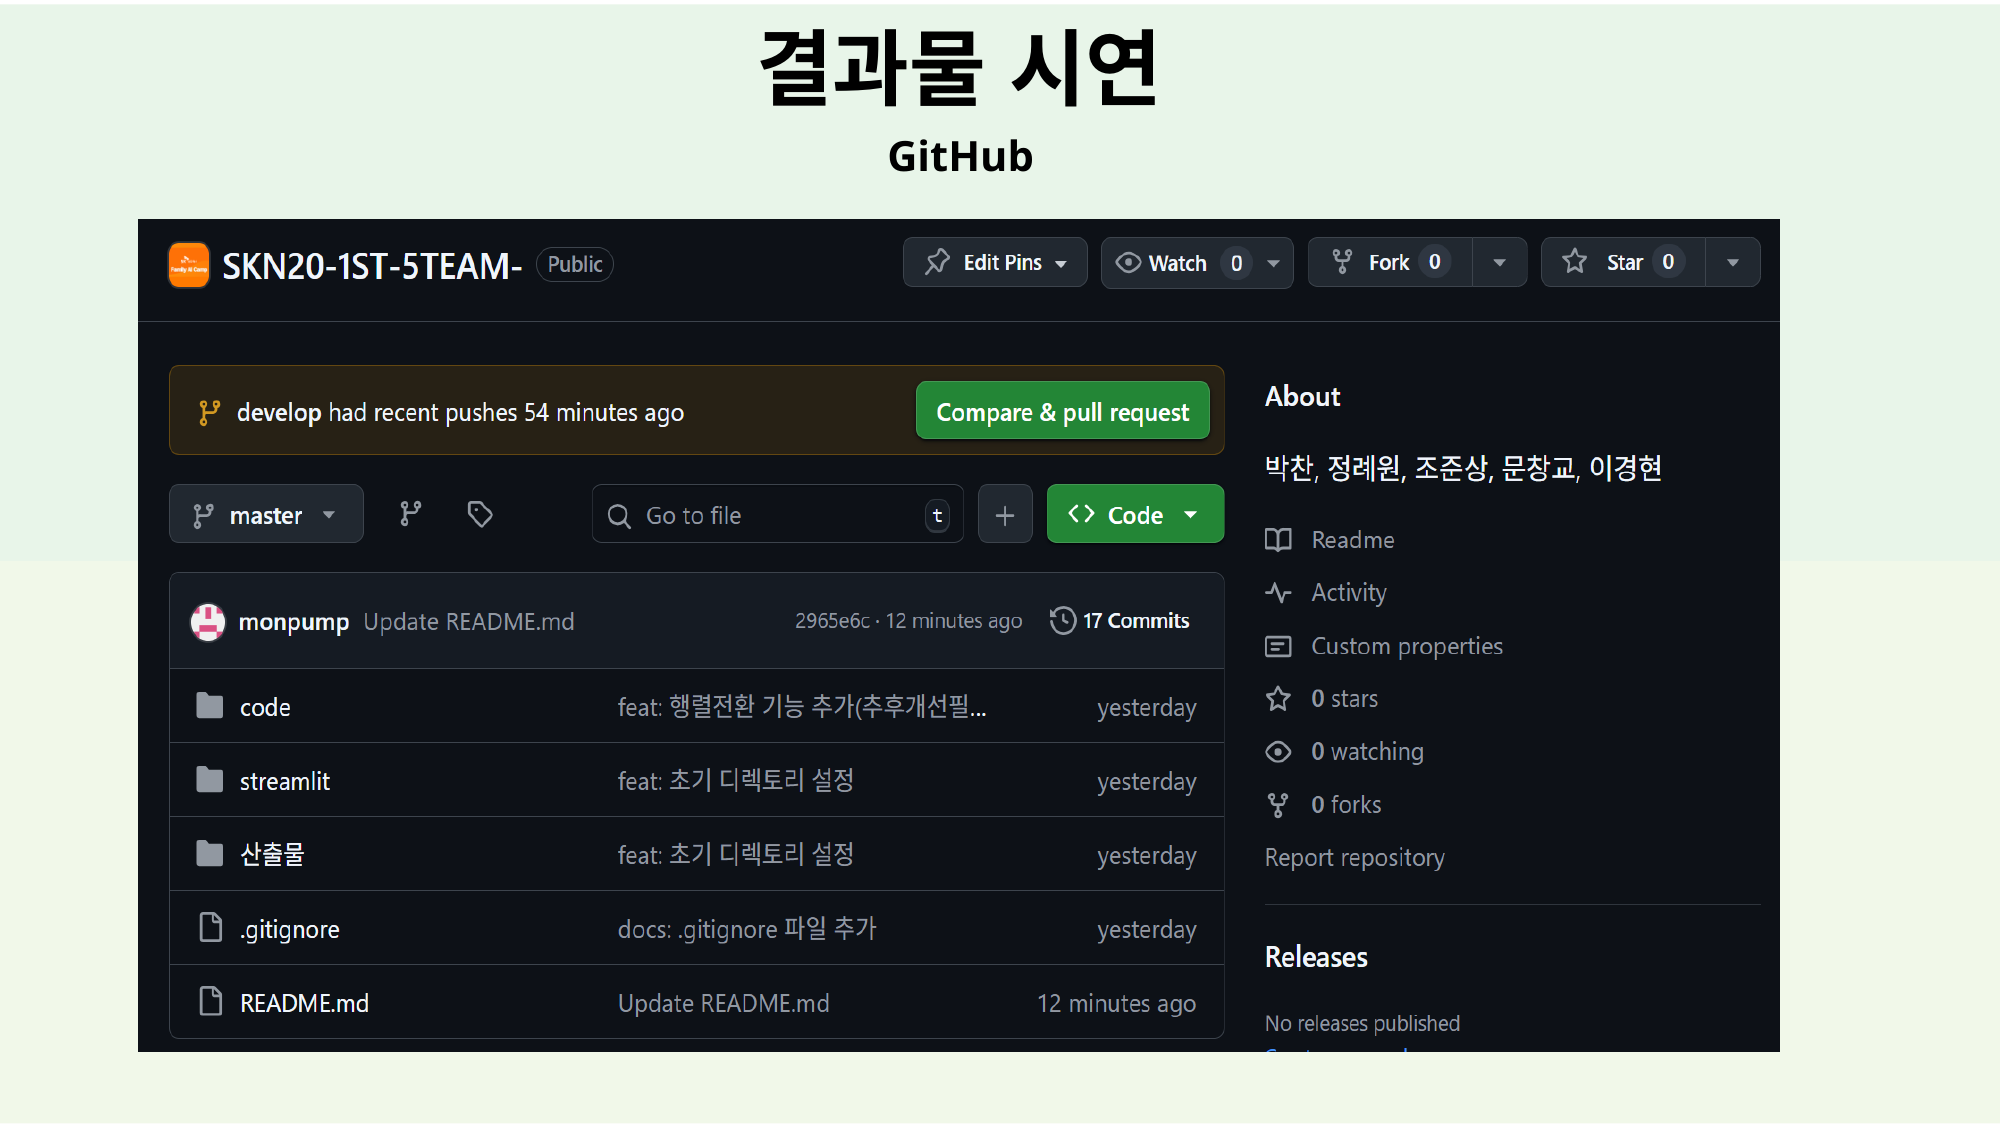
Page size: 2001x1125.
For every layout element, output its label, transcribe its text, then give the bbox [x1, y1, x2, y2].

text_box GitHub [651, 122, 1271, 187]
text_box [0, 3, 2000, 560]
picture [138, 219, 1781, 1053]
text_box 결과물 시연 [452, 8, 1467, 124]
text_box 2 [0, 560, 2000, 1124]
